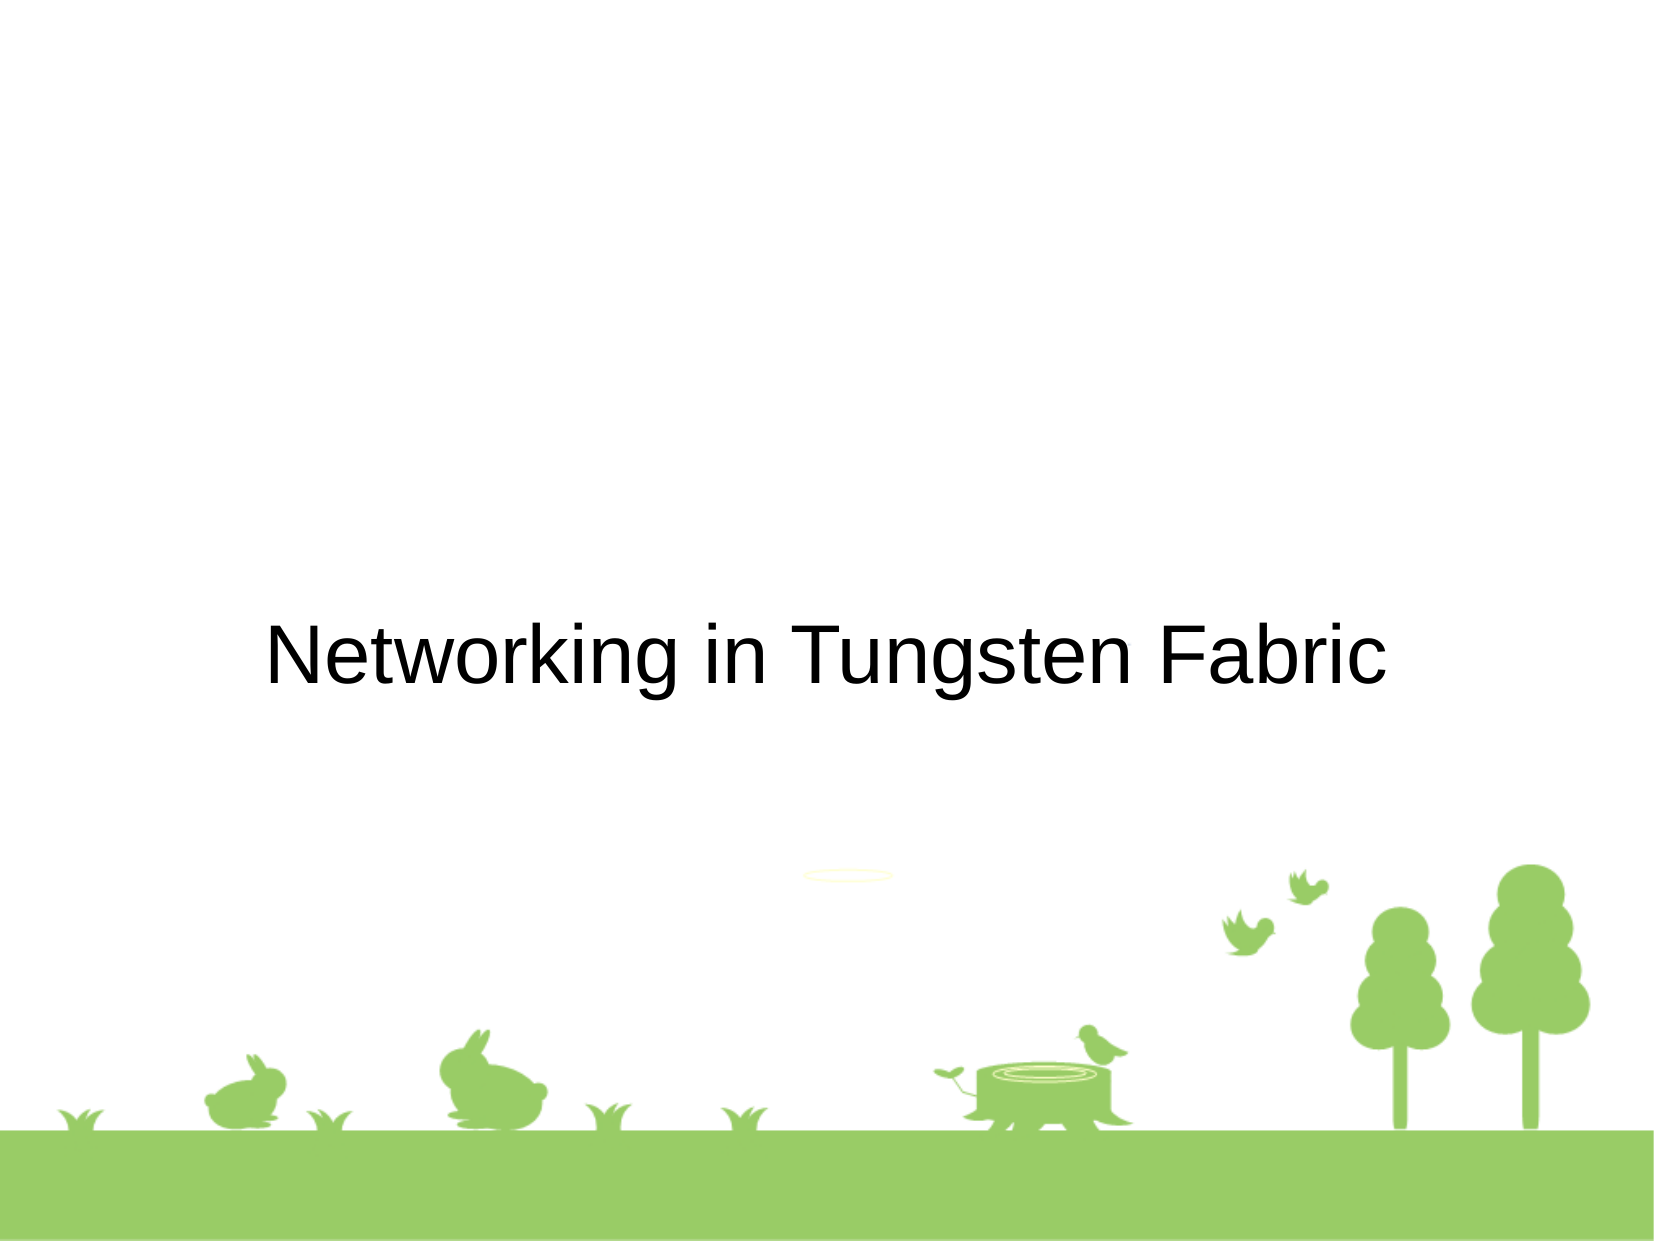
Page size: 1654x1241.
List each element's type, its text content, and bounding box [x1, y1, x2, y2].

picture [0, 0, 1654, 1241]
text_box Networking in Tungsten Fabric [82, 290, 1571, 1010]
